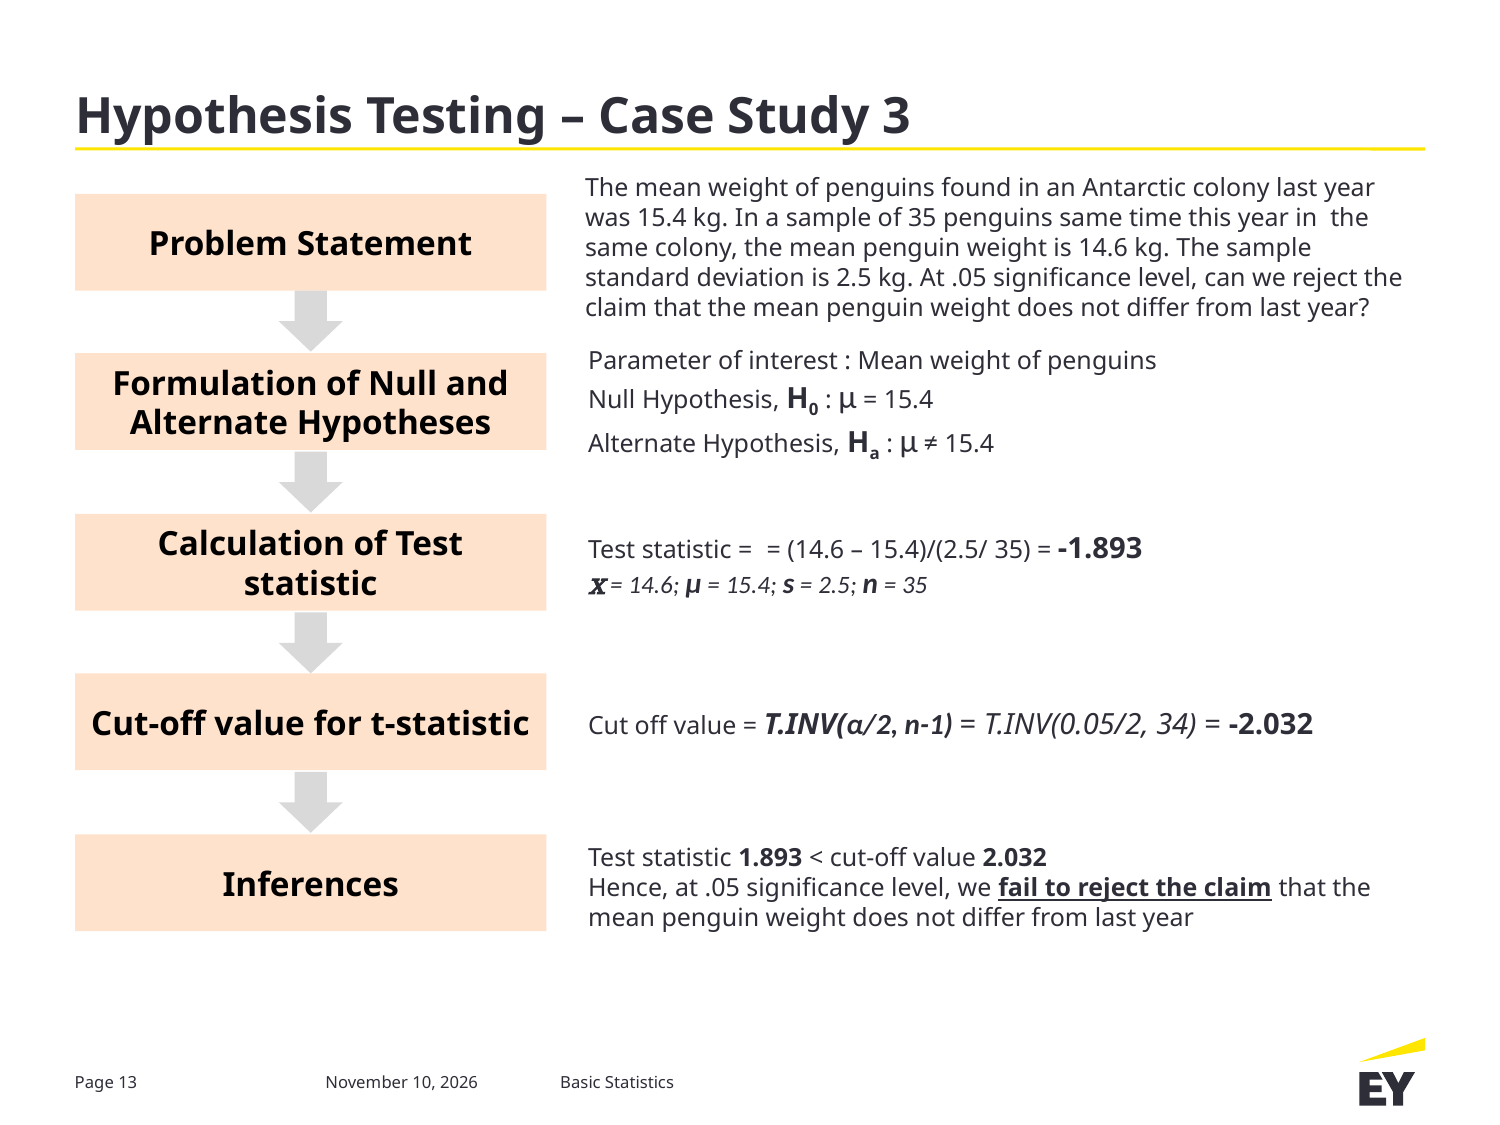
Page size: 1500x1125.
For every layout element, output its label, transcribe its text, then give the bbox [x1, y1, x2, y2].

footer Basic Statistics [544, 1068, 1052, 1099]
text_box Test statistic 1.893 < cut-off value 2.032 Hence, at .05 significance level, we fail to reject the claim that the mean penguin weight does not differ from last year [571, 832, 1427, 941]
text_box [74, 193, 547, 932]
title Hypothesis Testing – Case Study 3 [75, 41, 1425, 139]
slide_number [310, 1068, 506, 1099]
text_box Parameter of interest : Mean weight of penguins Null Hypothesis, H0 : μ = 15.4 Alternate Hypothesis, Ha : μ ≠ 15.4 [571, 349, 1427, 458]
text_box The mean weight of penguins found in an Antarctic colony last year was 15.4 kg. In a sample of 35 penguins same time this year in the same colony, the mean penguin weight is 14.6 kg. The sample standard deviation is 2.5 kg. At .05 significance level, can we reject the claim that the mean penguin weight does not differ from last year? [568, 192, 1424, 300]
text_box Cut off value = T.INV(α/2, n-1) = T.INV(0.05/2, 34) = -2.032 [571, 668, 1427, 777]
slide_number Page 13 [59, 1068, 169, 1099]
